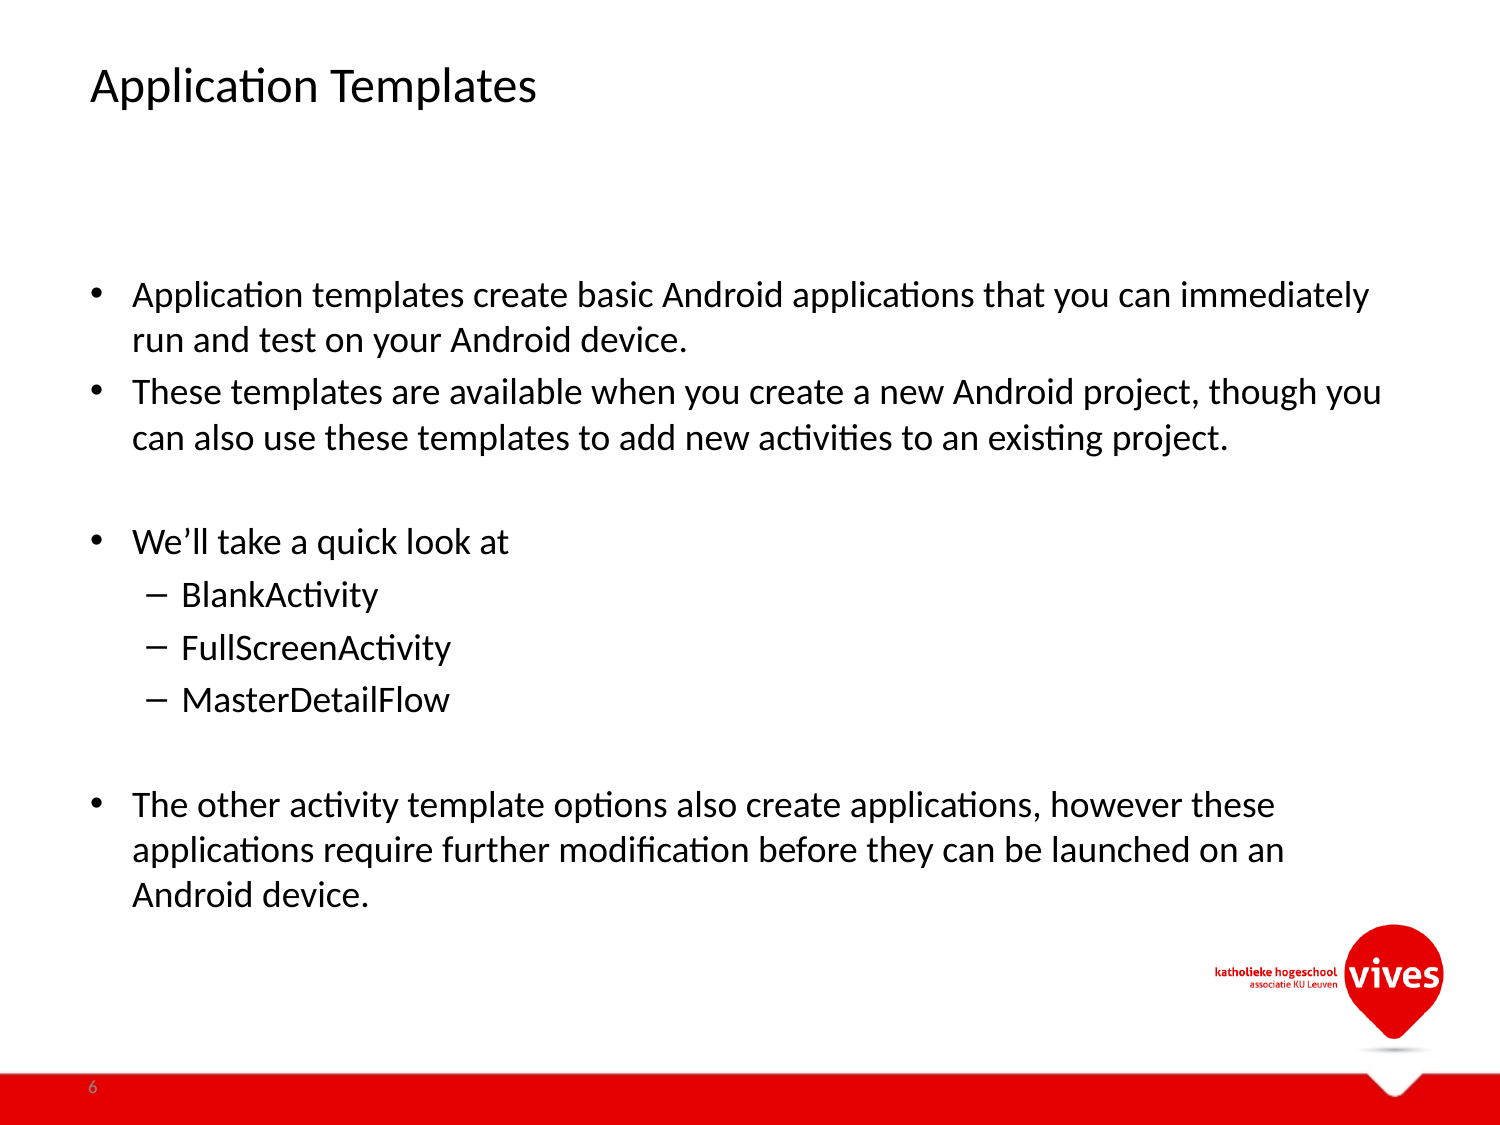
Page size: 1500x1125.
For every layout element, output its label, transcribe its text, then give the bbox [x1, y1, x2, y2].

list Application templates create basic Android applications that you can immediately run and test on your Android device. These templates are available when you create a new Android project, though you can also use these templates to add new activities to an existing project. We’ll take a quick look at BlankActivity FullScreenActivity MasterDetailFlow The other activity template options also create applications, however these applications require further modification before they can be launched on an Android device. [75, 262, 1425, 1005]
slide_number 6 [73, 1056, 153, 1116]
title Application Templates [75, 45, 1425, 233]
picture [0, 0, 1500, 1125]
